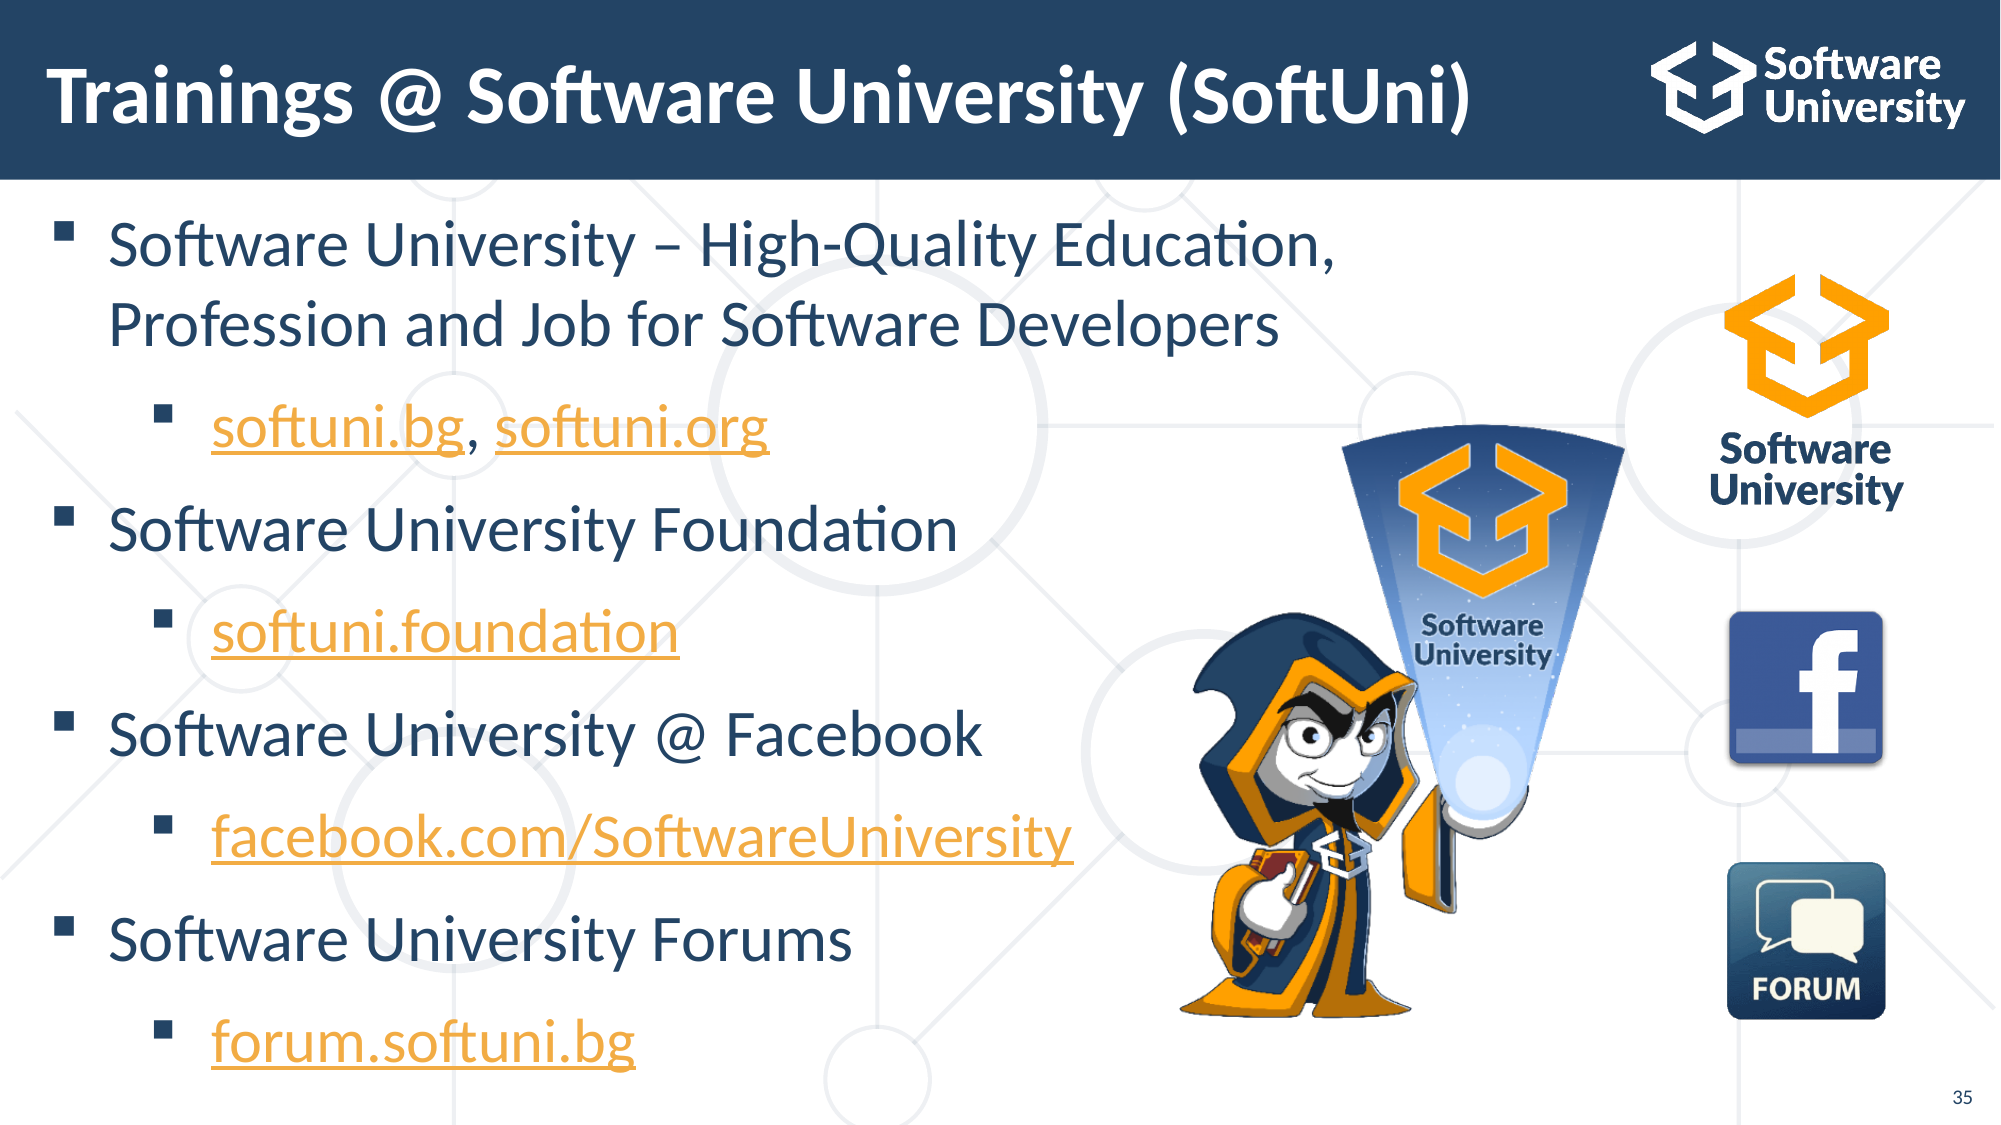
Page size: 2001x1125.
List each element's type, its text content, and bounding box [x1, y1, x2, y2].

text_box 35 [1927, 1067, 1989, 1117]
picture [1651, 41, 1966, 134]
picture [1726, 861, 1886, 1020]
picture [1723, 605, 1889, 773]
picture [1458, 423, 1627, 1020]
picture [1708, 274, 1904, 517]
title Trainings @ Software University (SoftUni) [28, 17, 1627, 163]
list Software University – High-Quality Education, Profession and Job for Software Developers softuni.bg, softuni.org Software University Foundation softuni.foundation Software University @ Facebook facebook.com/SoftwareUniversity Software University Forums forum.softuni.bg [31, 193, 1458, 1094]
